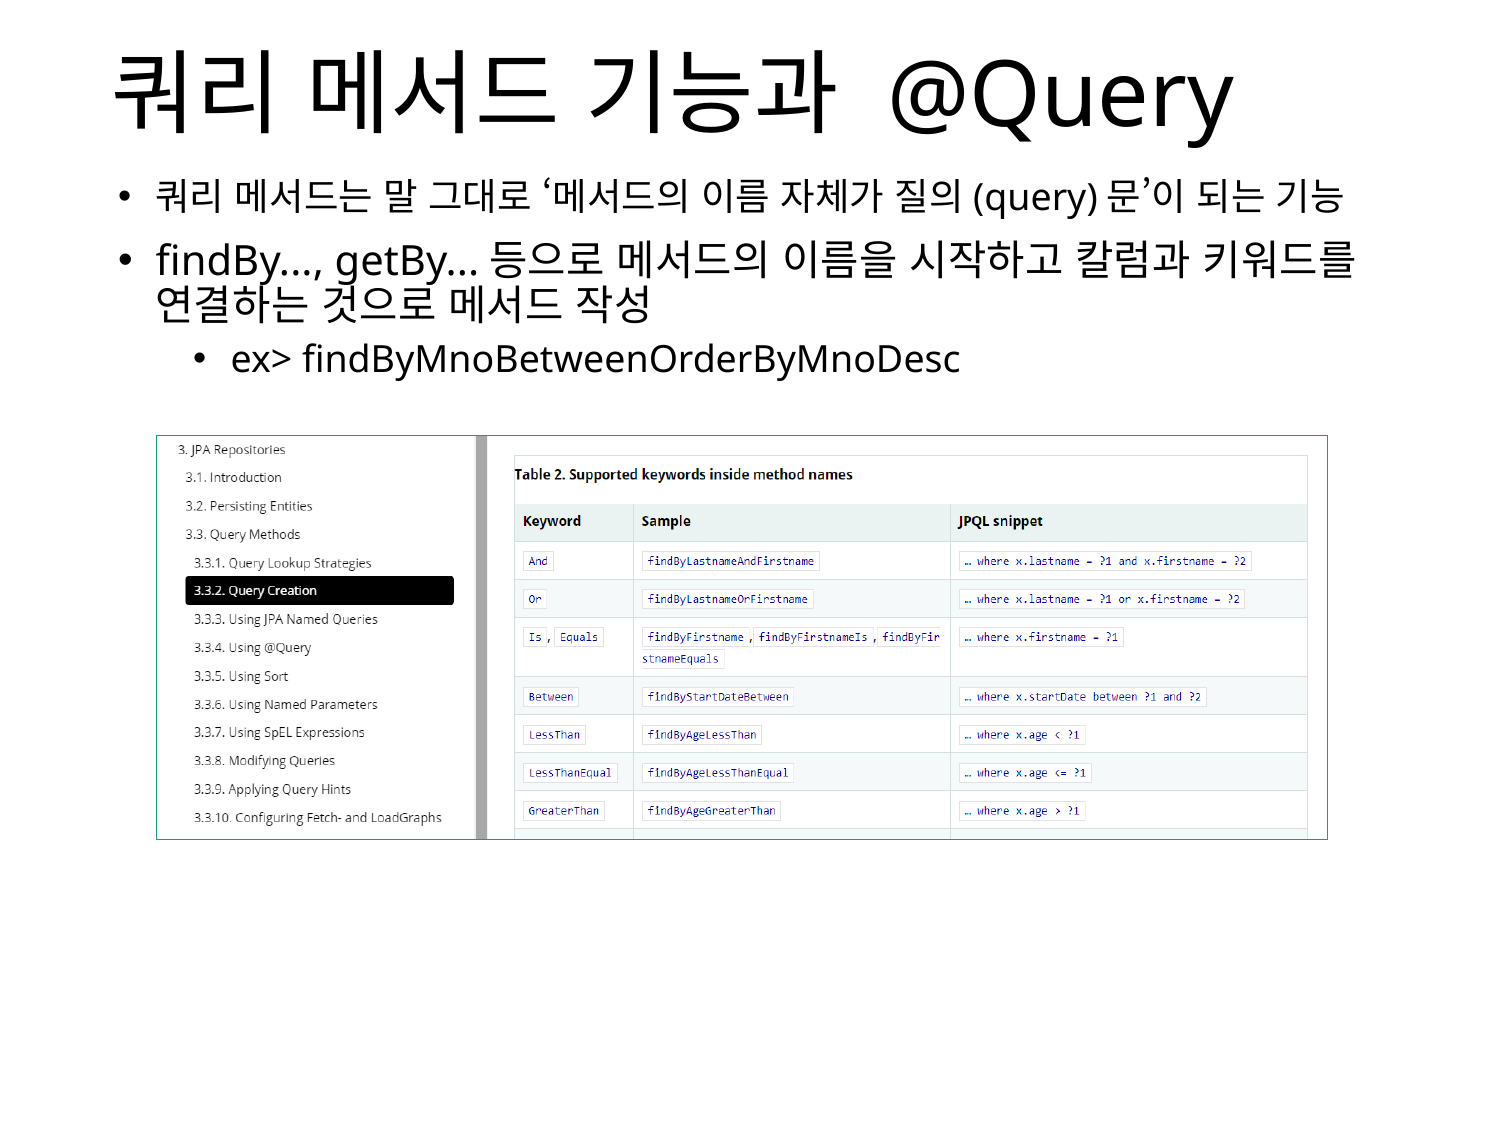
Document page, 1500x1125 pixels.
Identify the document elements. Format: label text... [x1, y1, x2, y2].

title 쿼리 메서드 기능과 @Query [96, 22, 1402, 171]
picture [156, 435, 1328, 840]
list 쿼리 메서드는 말 그대로 ‘메서드의 이름 자체가 질의(query)문’이 되는 기능 findBy..., getBy...등으로 메서드의 이름을 시작하고 칼럼과 키워드를 연결하는 것으로 메서드 작성 ex> findByMnoBetweenOrderByMnoDesc [103, 170, 1397, 1014]
